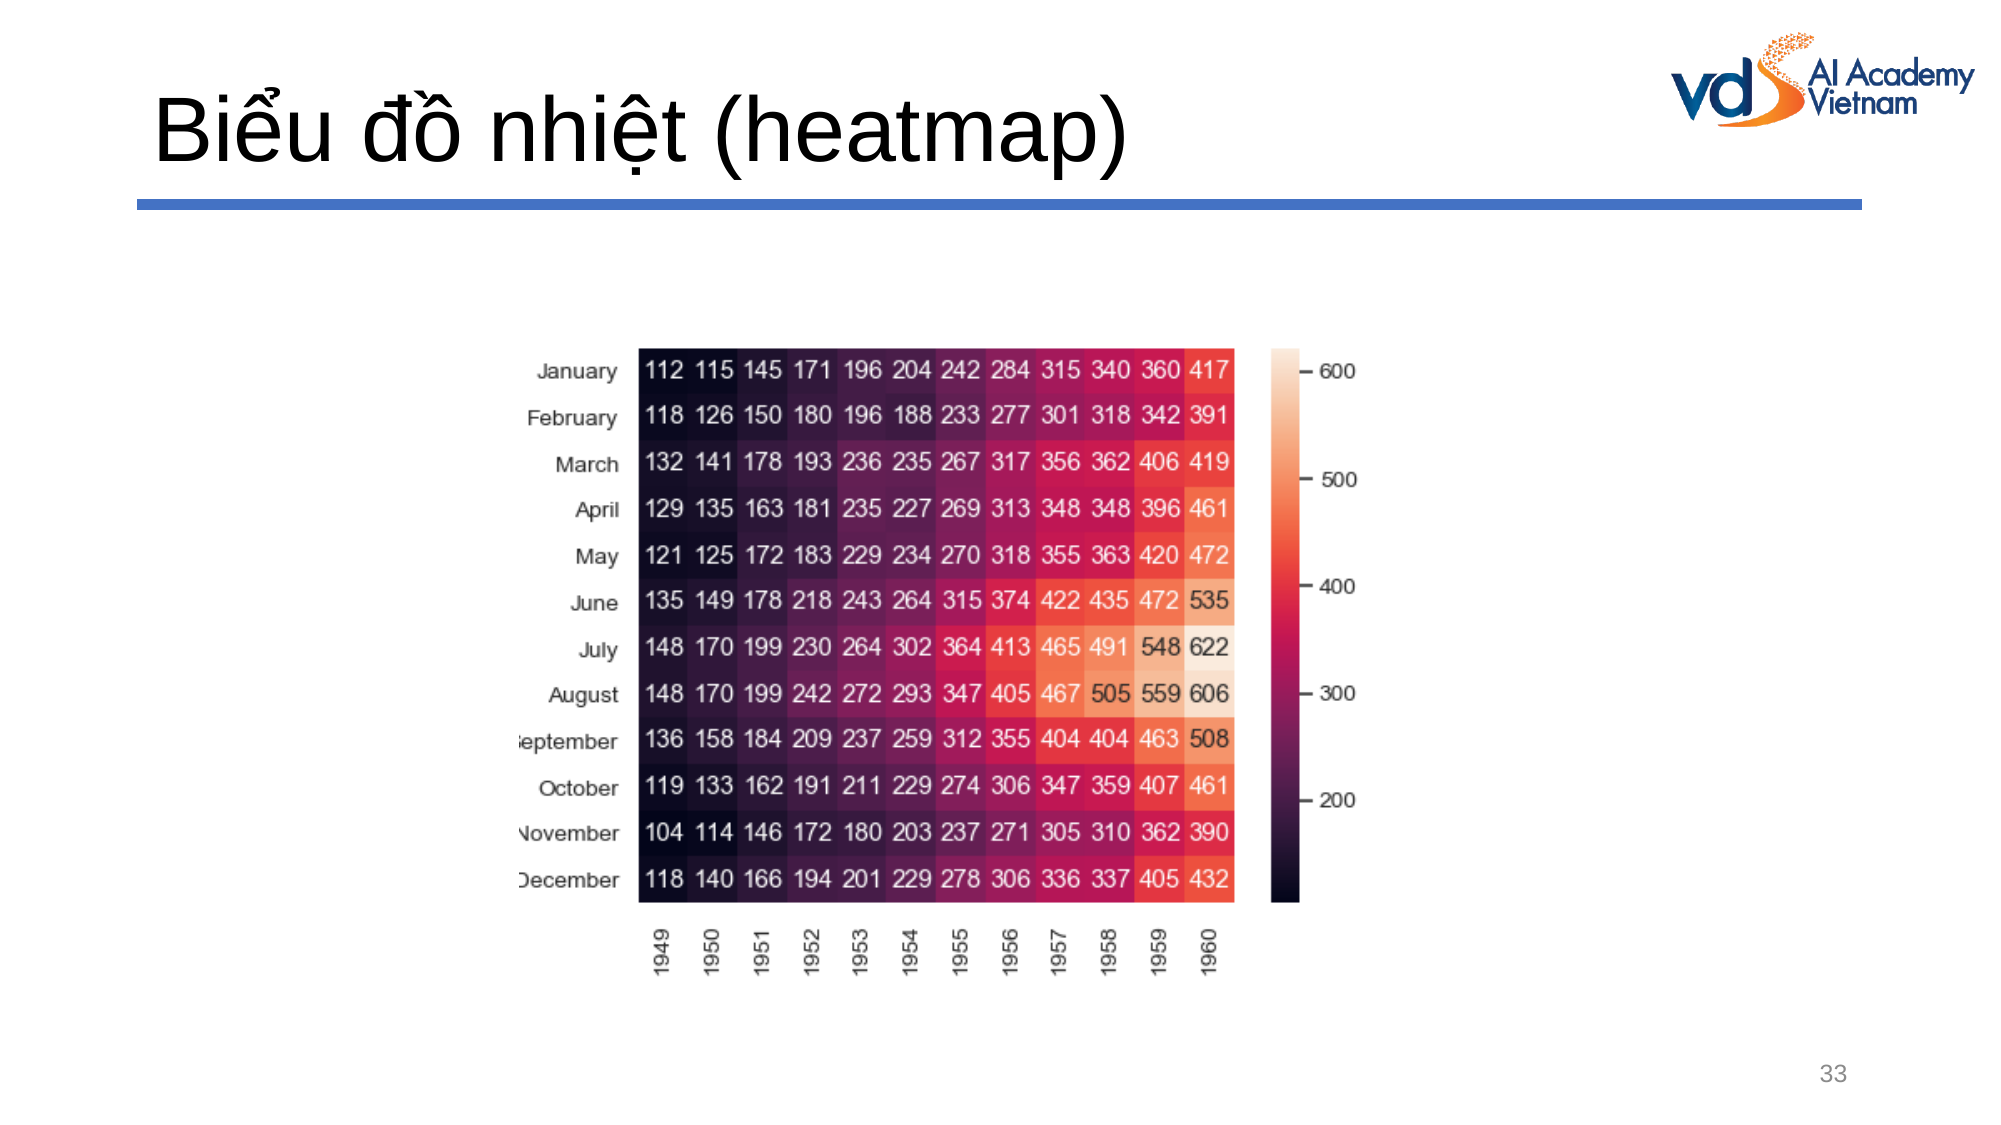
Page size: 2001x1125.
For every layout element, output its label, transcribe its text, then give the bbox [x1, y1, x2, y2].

slide_number 33 [1412, 1042, 1863, 1103]
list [519, 262, 1481, 983]
title Biểu đồ nhiệt (heatmap) [137, 59, 1863, 204]
picture [1671, 32, 1975, 127]
